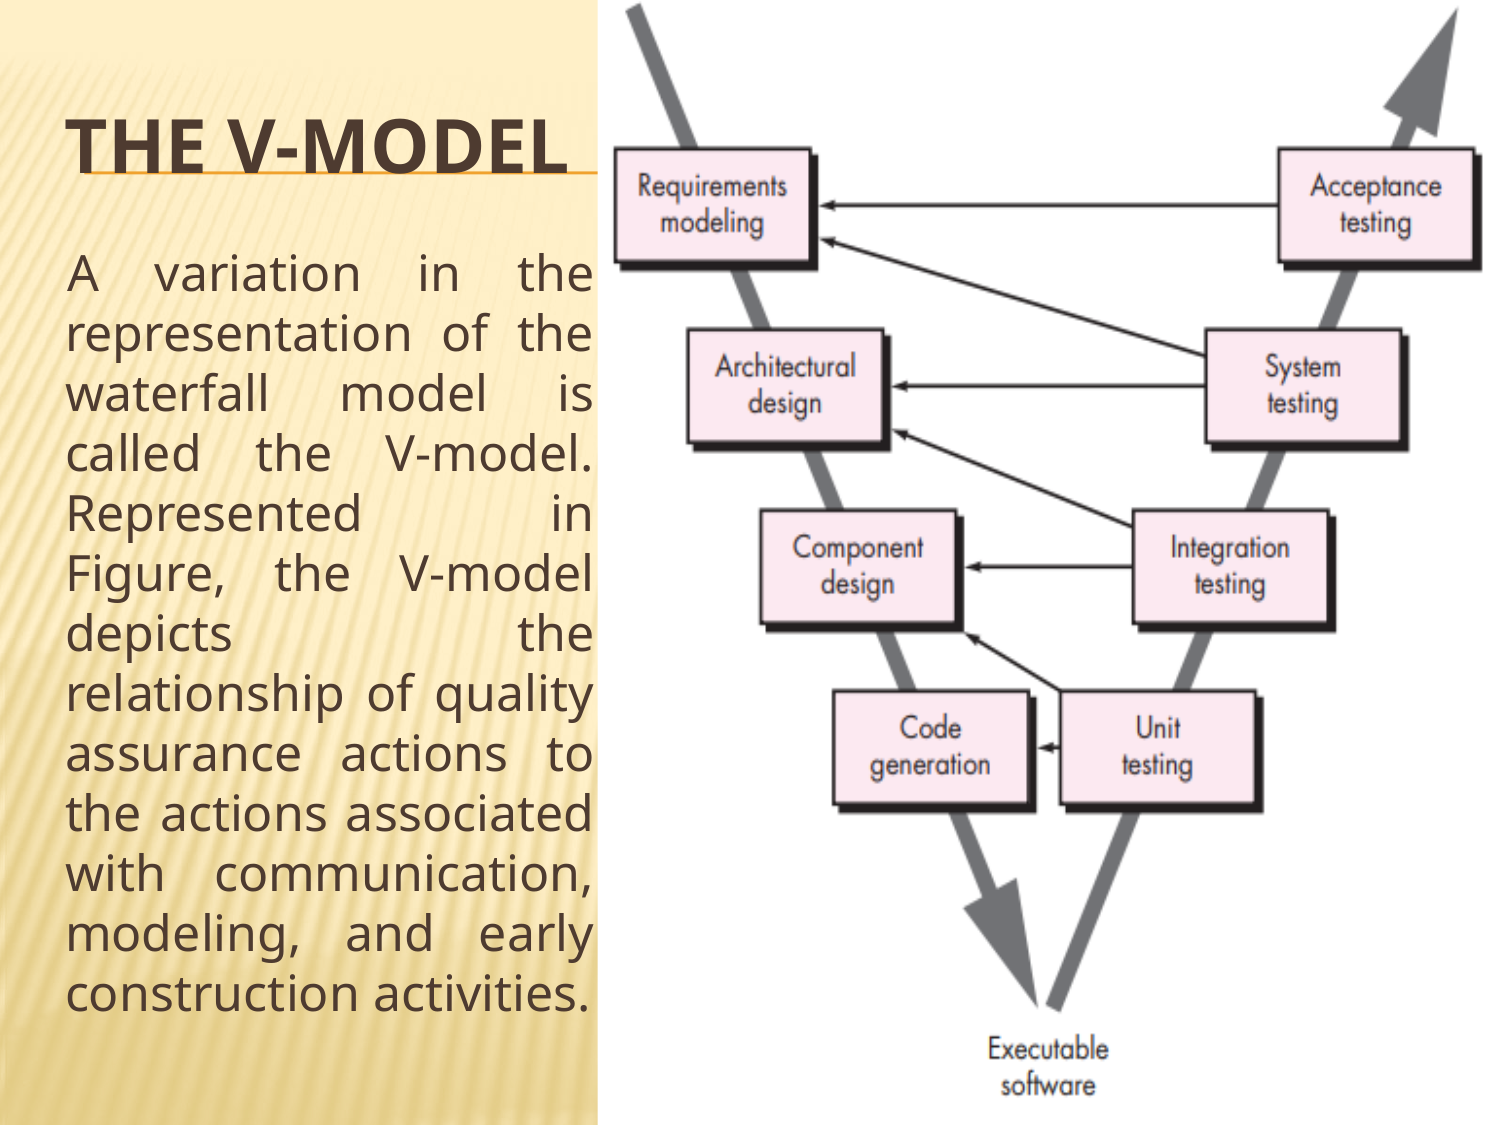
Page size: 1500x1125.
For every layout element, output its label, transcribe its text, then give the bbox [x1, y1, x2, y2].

title THE V-MODEL [50, 75, 587, 213]
list A variation in the representation of the waterfall model is called the V-model. Represented in Figure, the V-model depicts the relationship of quality assurance actions to the actions associated with communication, modeling, and early construction activities. [50, 234, 587, 1105]
picture [597, 0, 1500, 1125]
